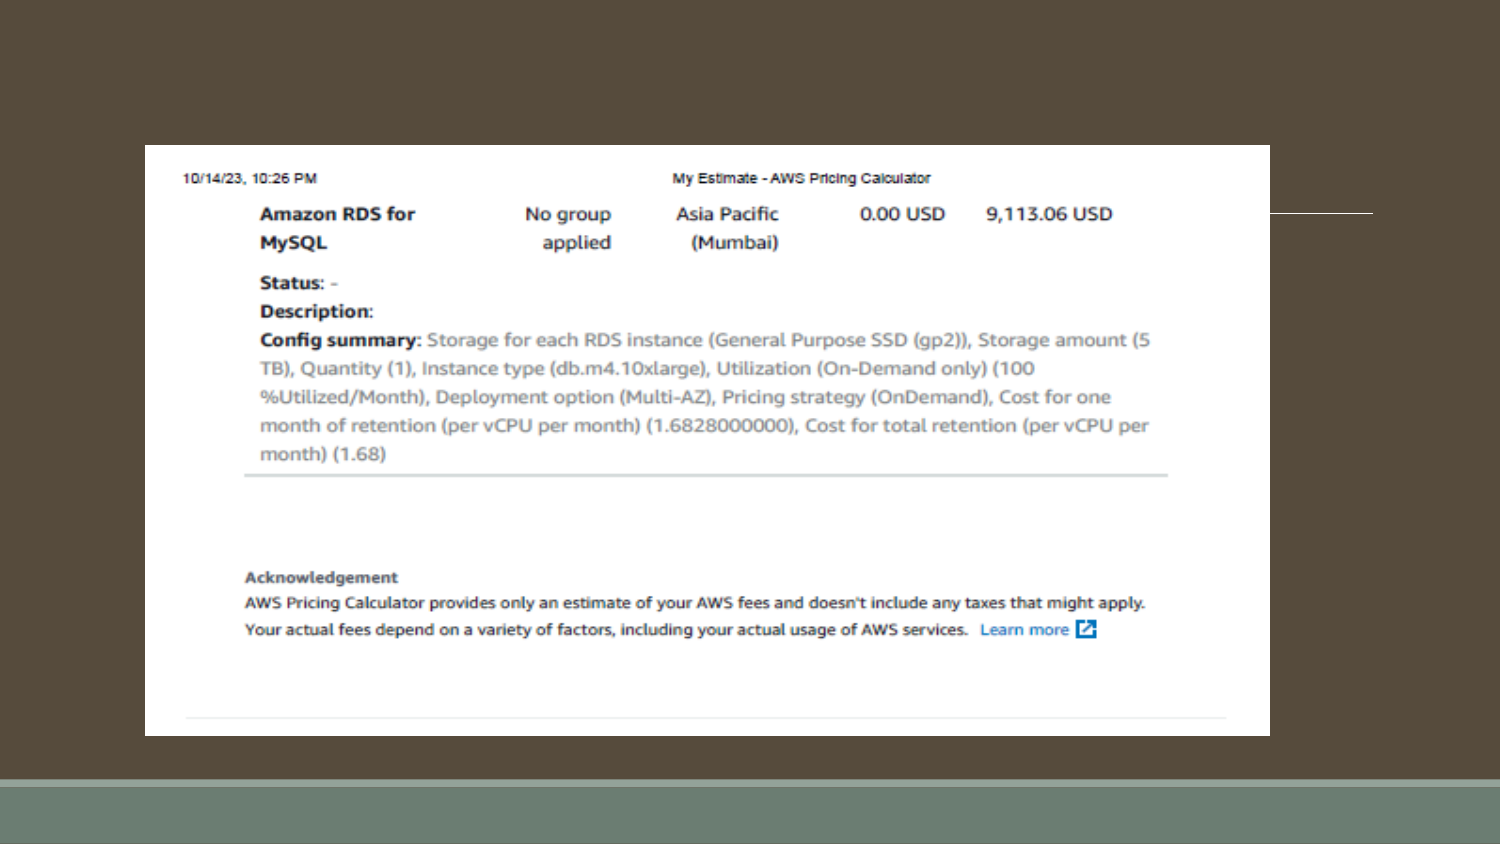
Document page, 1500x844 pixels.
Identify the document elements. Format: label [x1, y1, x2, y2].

picture [145, 145, 1270, 736]
